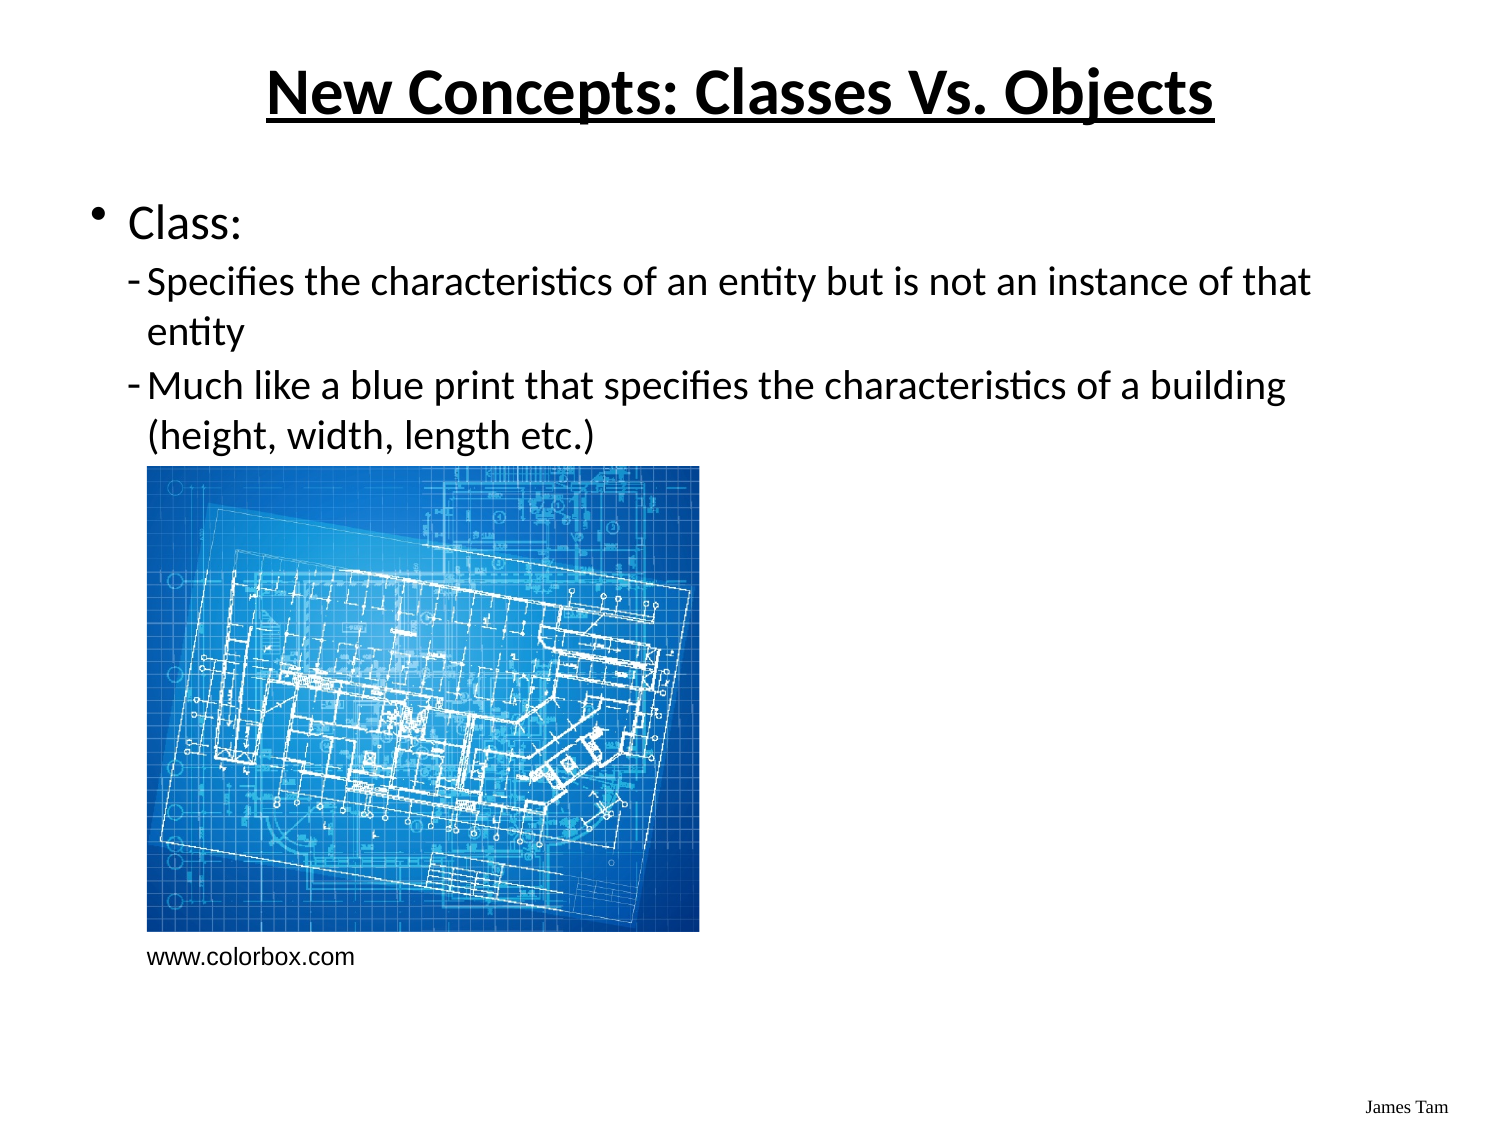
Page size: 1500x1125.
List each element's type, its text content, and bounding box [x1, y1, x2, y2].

list Class: Specifies the characteristics of an entity but is not an instance of that entity Much like a blue print that specifies the characteristics of a building (height, width, length etc.) [75, 181, 1417, 1063]
title New Concepts: Classes Vs. Objects [70, 49, 1411, 136]
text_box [146, 465, 700, 1011]
